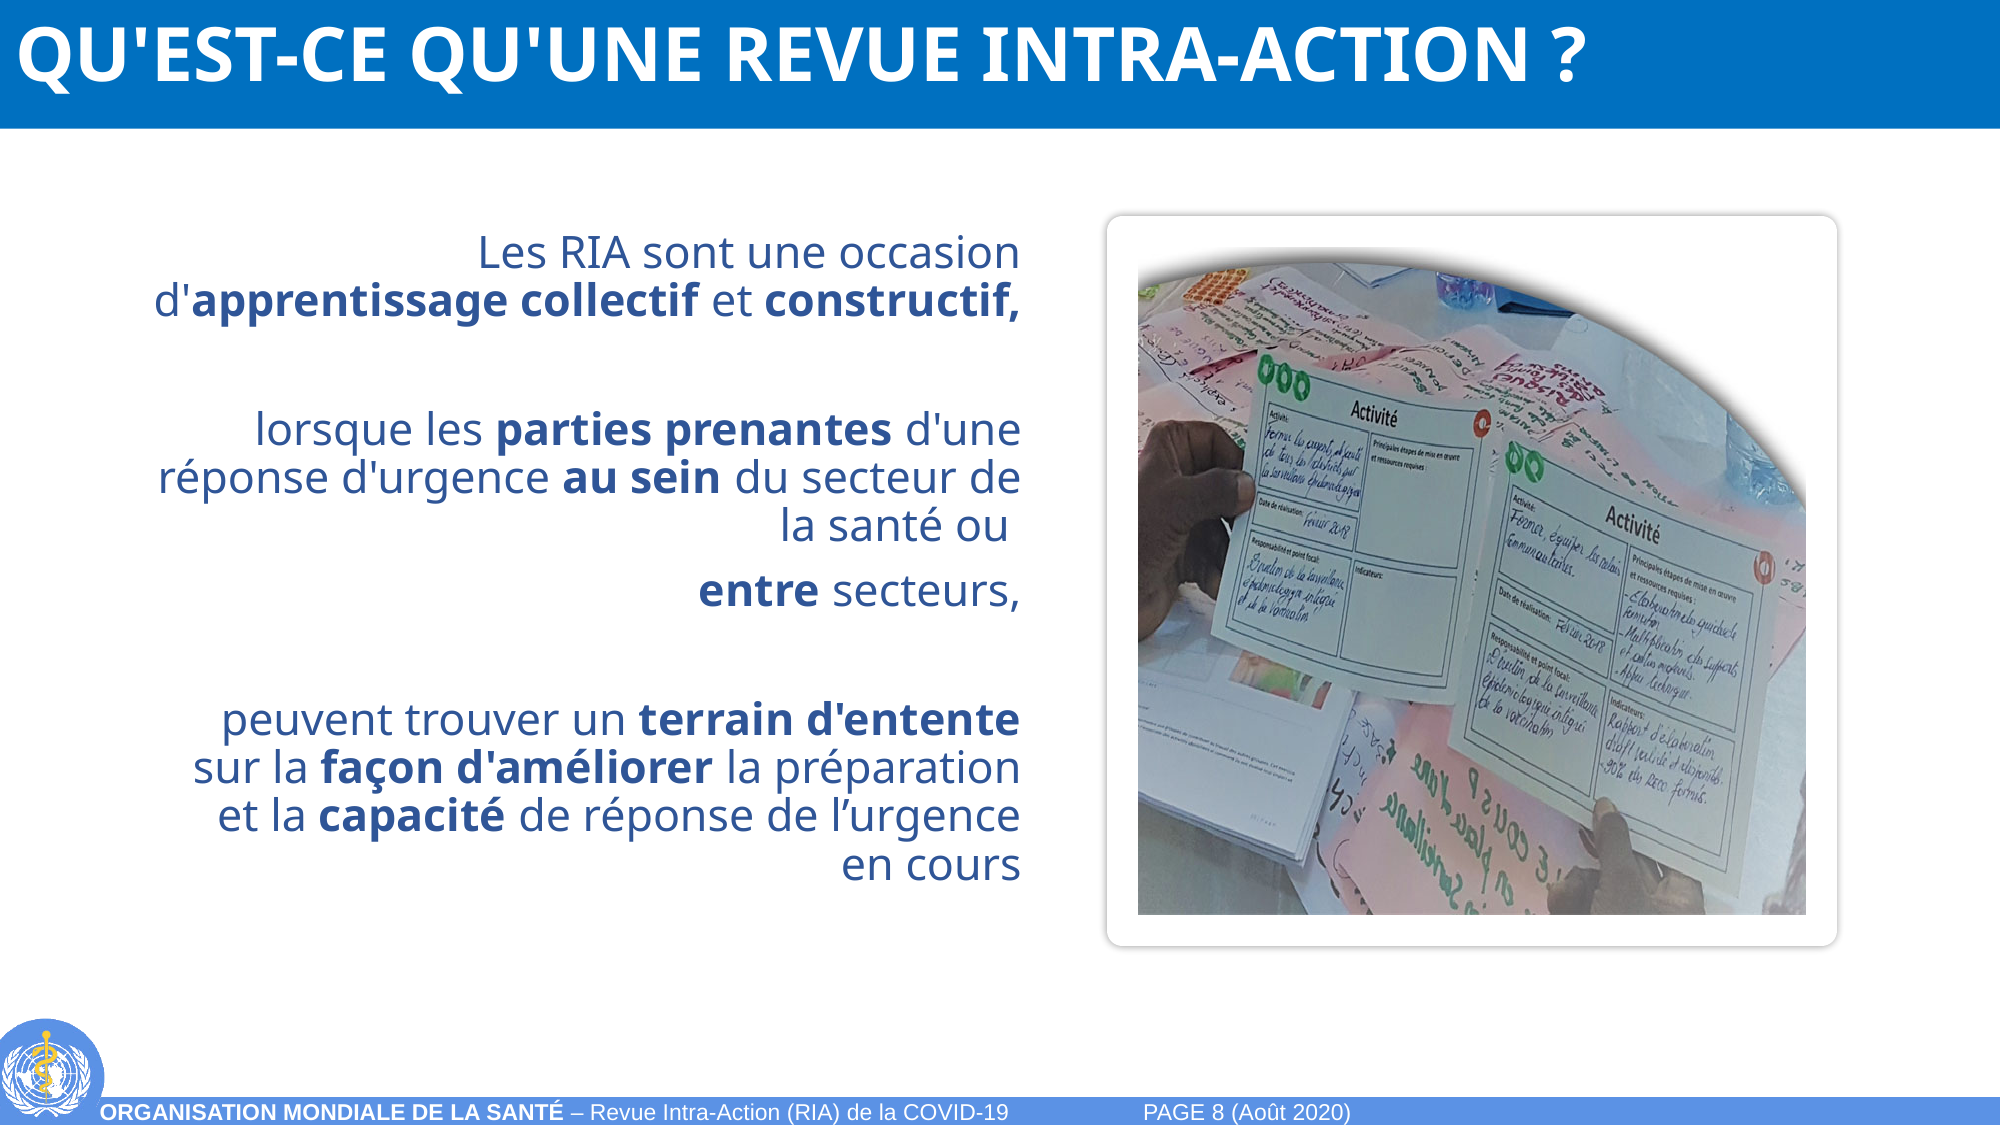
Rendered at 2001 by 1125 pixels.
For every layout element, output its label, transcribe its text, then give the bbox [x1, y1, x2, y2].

picture [1138, 246, 1806, 916]
title QU'EST-CE QU'UNE REVUE INTRA-ACTION ? [0, 0, 2000, 116]
picture [0, 1005, 158, 1125]
list Les RIA sont une occasion d'apprentissage collectif et constructif, lorsque les parties prenantes d'une réponse d'urgence au sein du secteur de la santé ou entre secteurs, peuvent trouver un terrain d'entente sur la façon d'améliorer la préparation et la capacité de réponse de l’urgence en cours [137, 221, 1037, 936]
